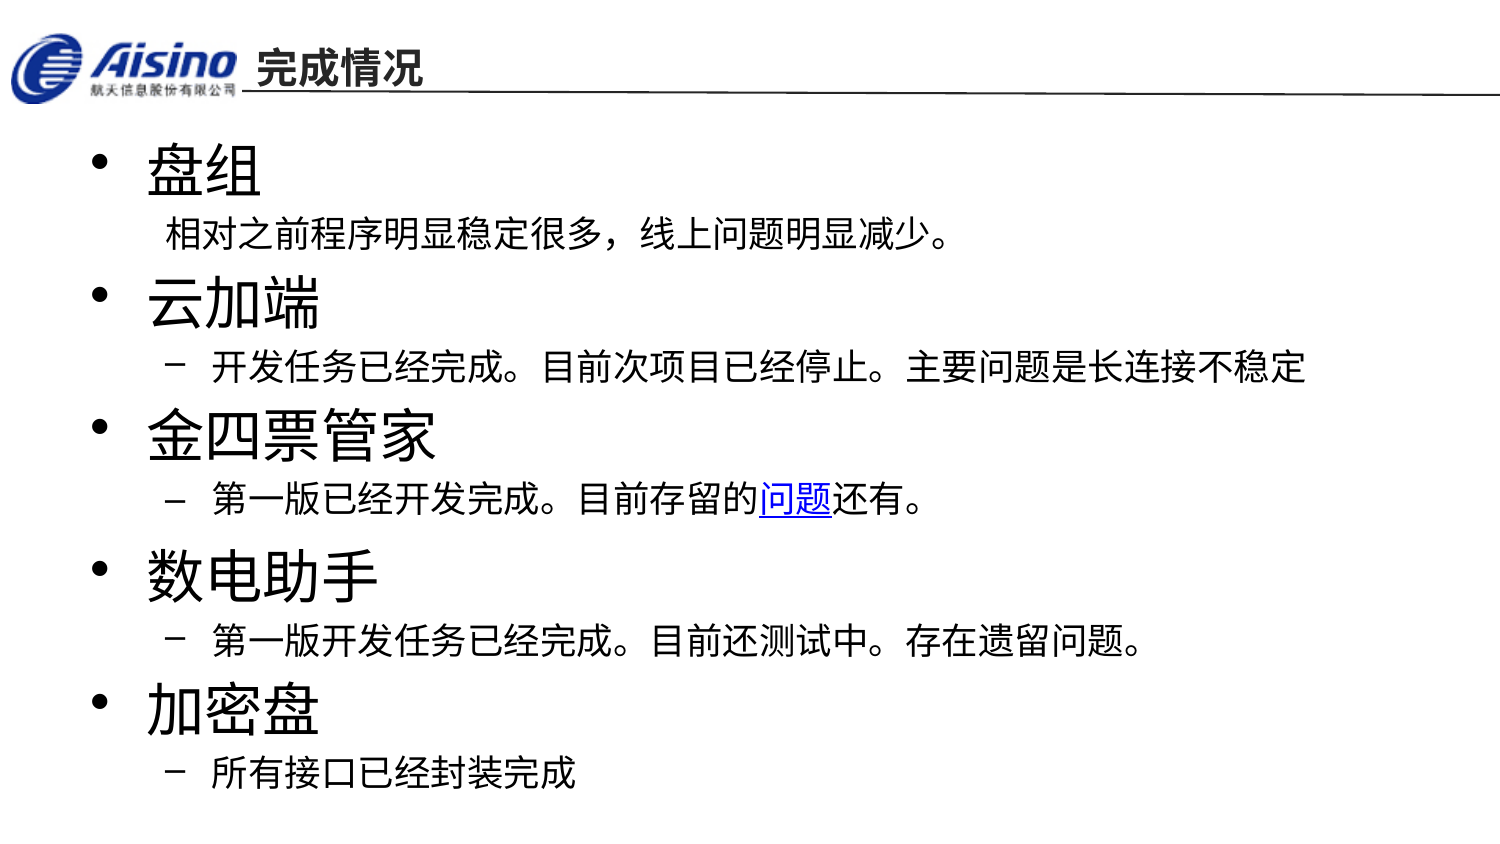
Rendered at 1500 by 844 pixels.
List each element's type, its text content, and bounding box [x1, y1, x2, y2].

list 盘组 相对之前程序明显稳定很多，线上问题明显减少。 云加端 开发任务已经完成。目前次项目已经停止。主要问题是长连接不稳定 金四票管家 第一版已经开发完成。目前存留的问题还有。 数电助手 第一版开发任务已经完成。目前还测试中。存在遗留问题。 加密盘 所有接口已经封装完成 [75, 126, 1458, 828]
text_box 完成情况 [242, 34, 439, 89]
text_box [242, 90, 1500, 96]
picture [11, 31, 237, 105]
